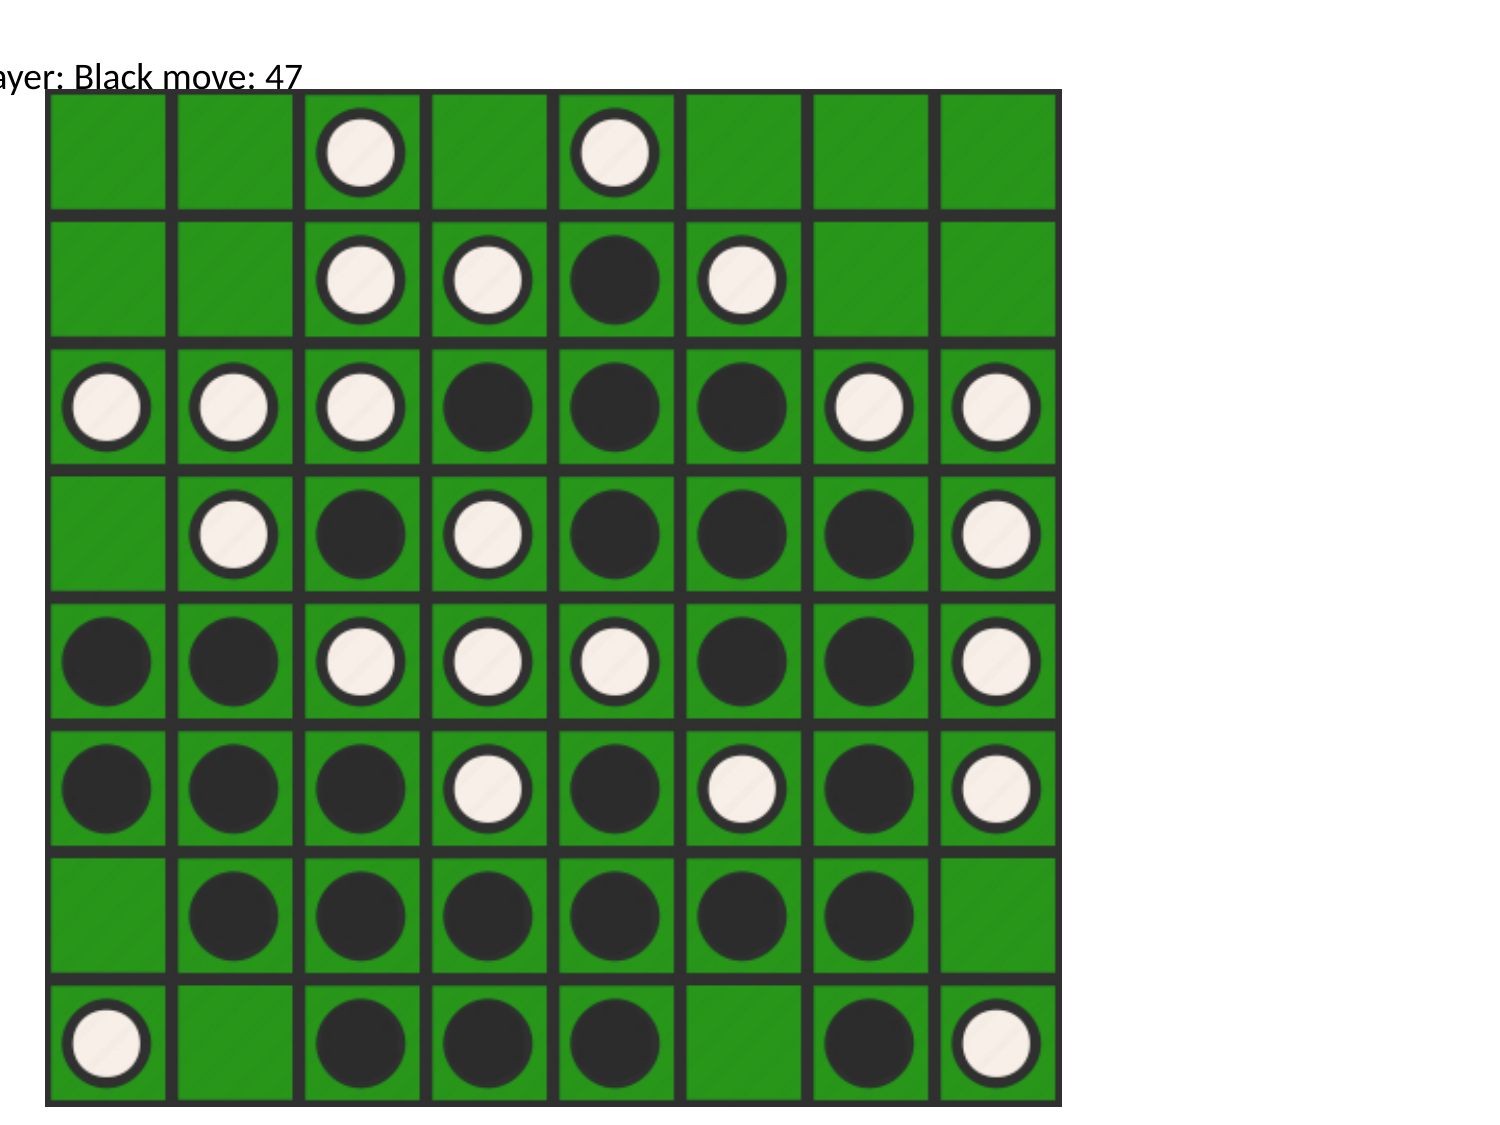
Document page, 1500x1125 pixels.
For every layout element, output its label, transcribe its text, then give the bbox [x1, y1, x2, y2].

text_box turn: 45 player: Black move: 47 [0, 44, 319, 105]
picture [44, 89, 1062, 1107]
